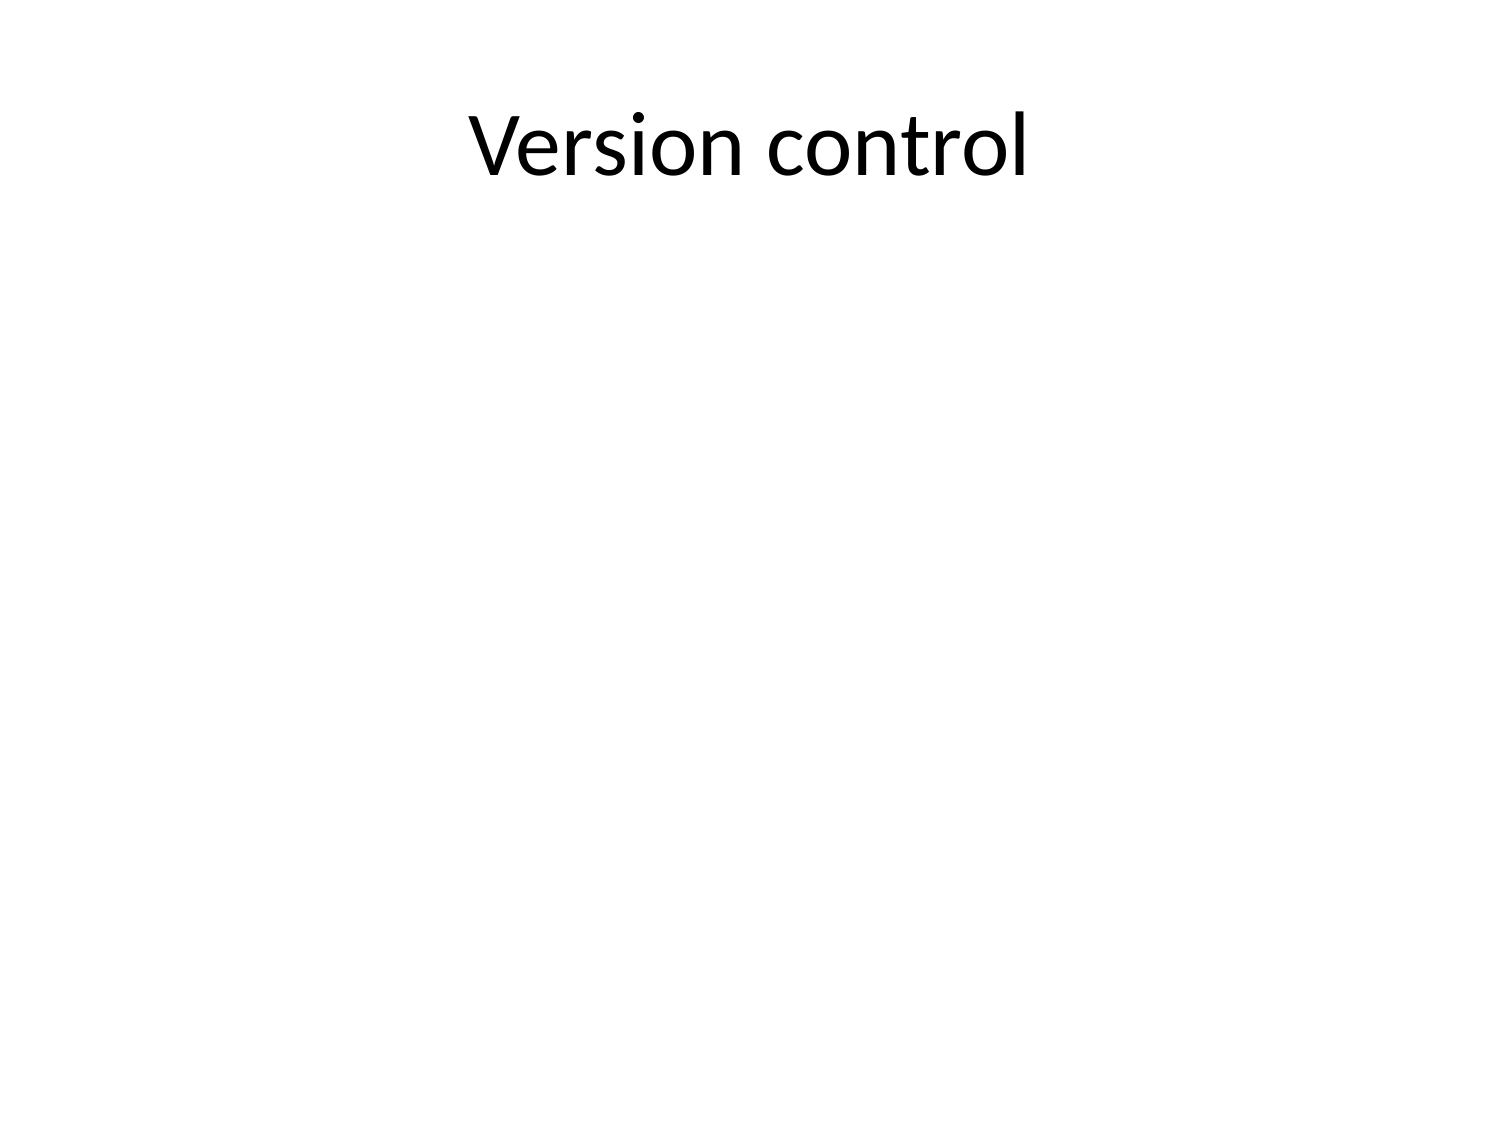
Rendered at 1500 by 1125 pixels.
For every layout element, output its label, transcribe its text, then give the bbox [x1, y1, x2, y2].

title Version control [75, 45, 1425, 233]
